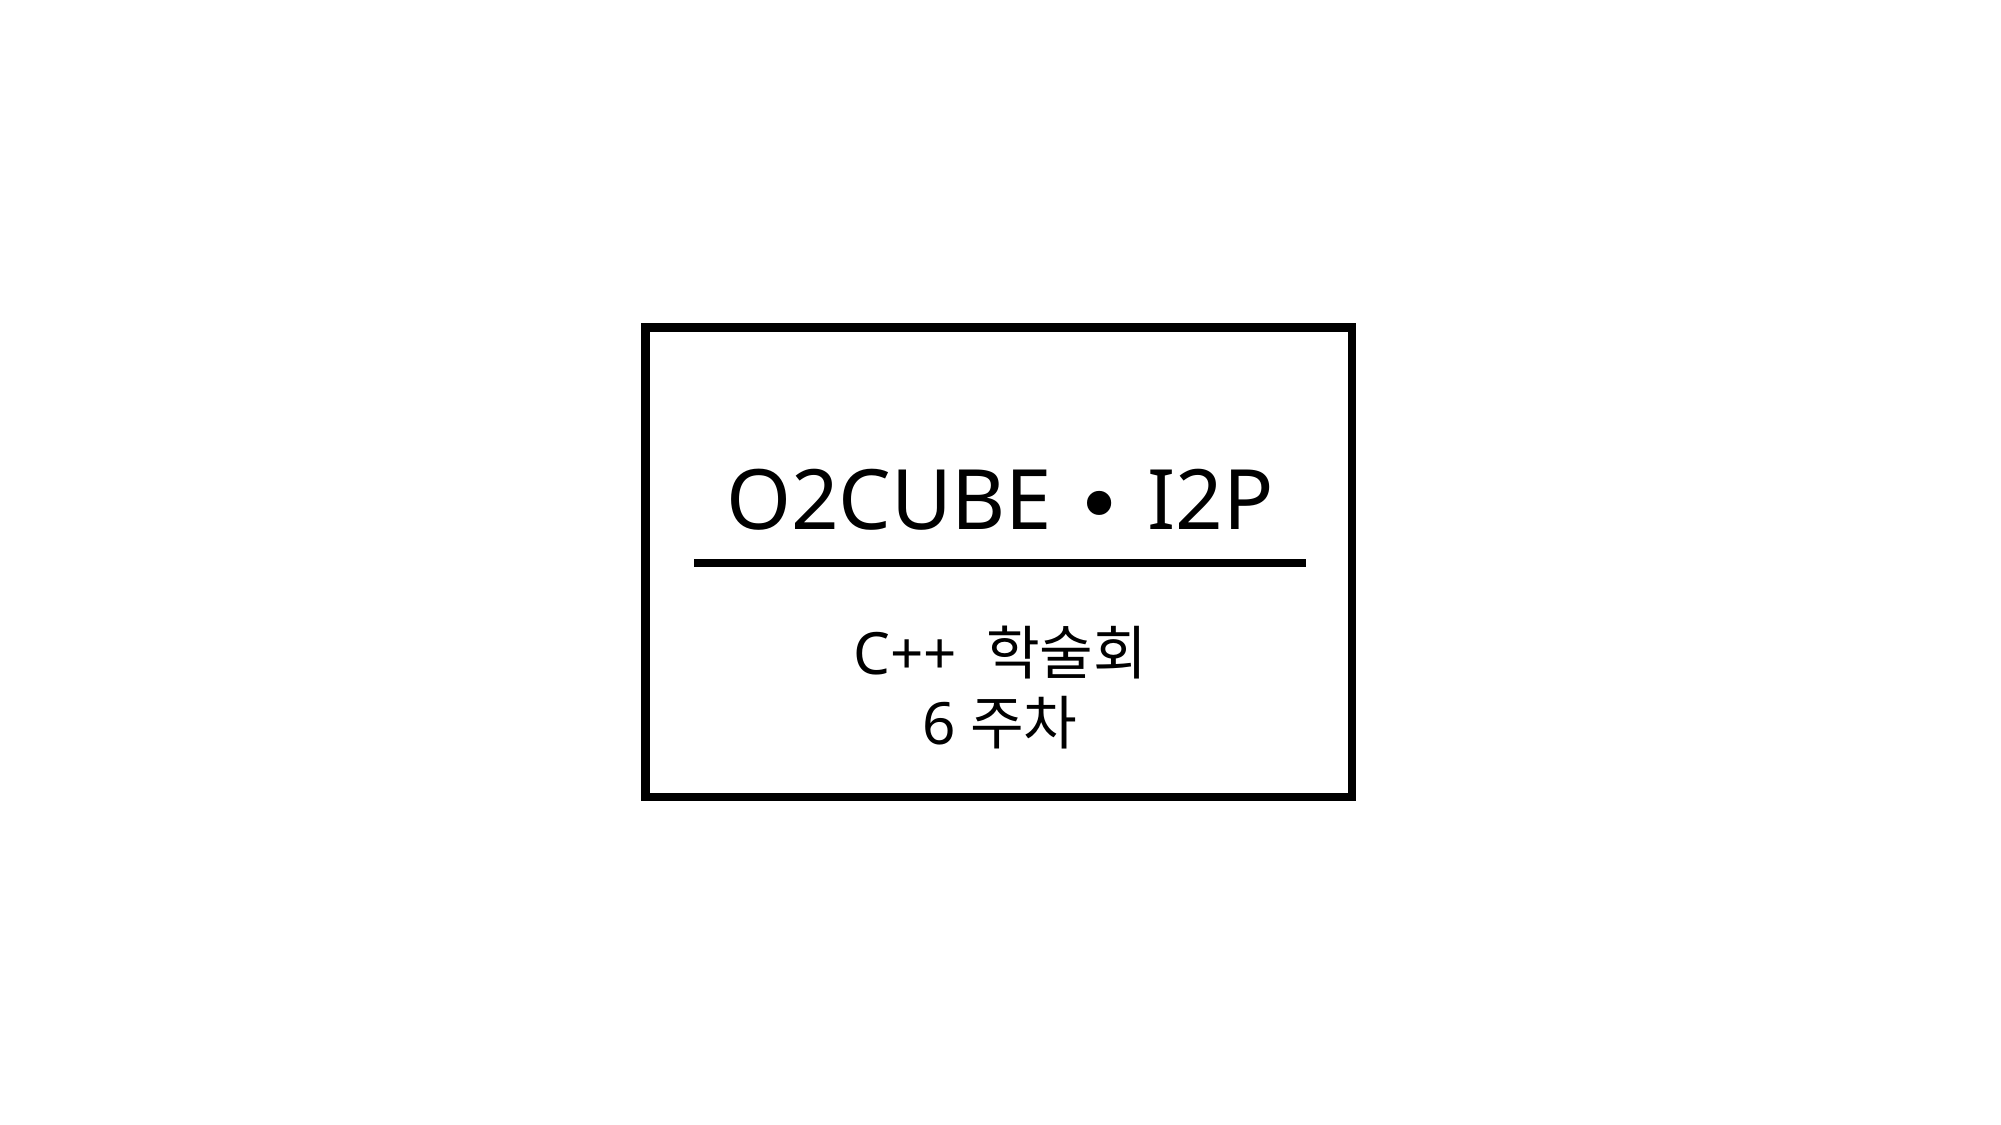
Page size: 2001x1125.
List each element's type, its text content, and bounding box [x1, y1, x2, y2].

text_box [644, 327, 1353, 798]
text_box O2CUBE ∙ I2P C++ 학술회 6주차 [646, 438, 1354, 764]
